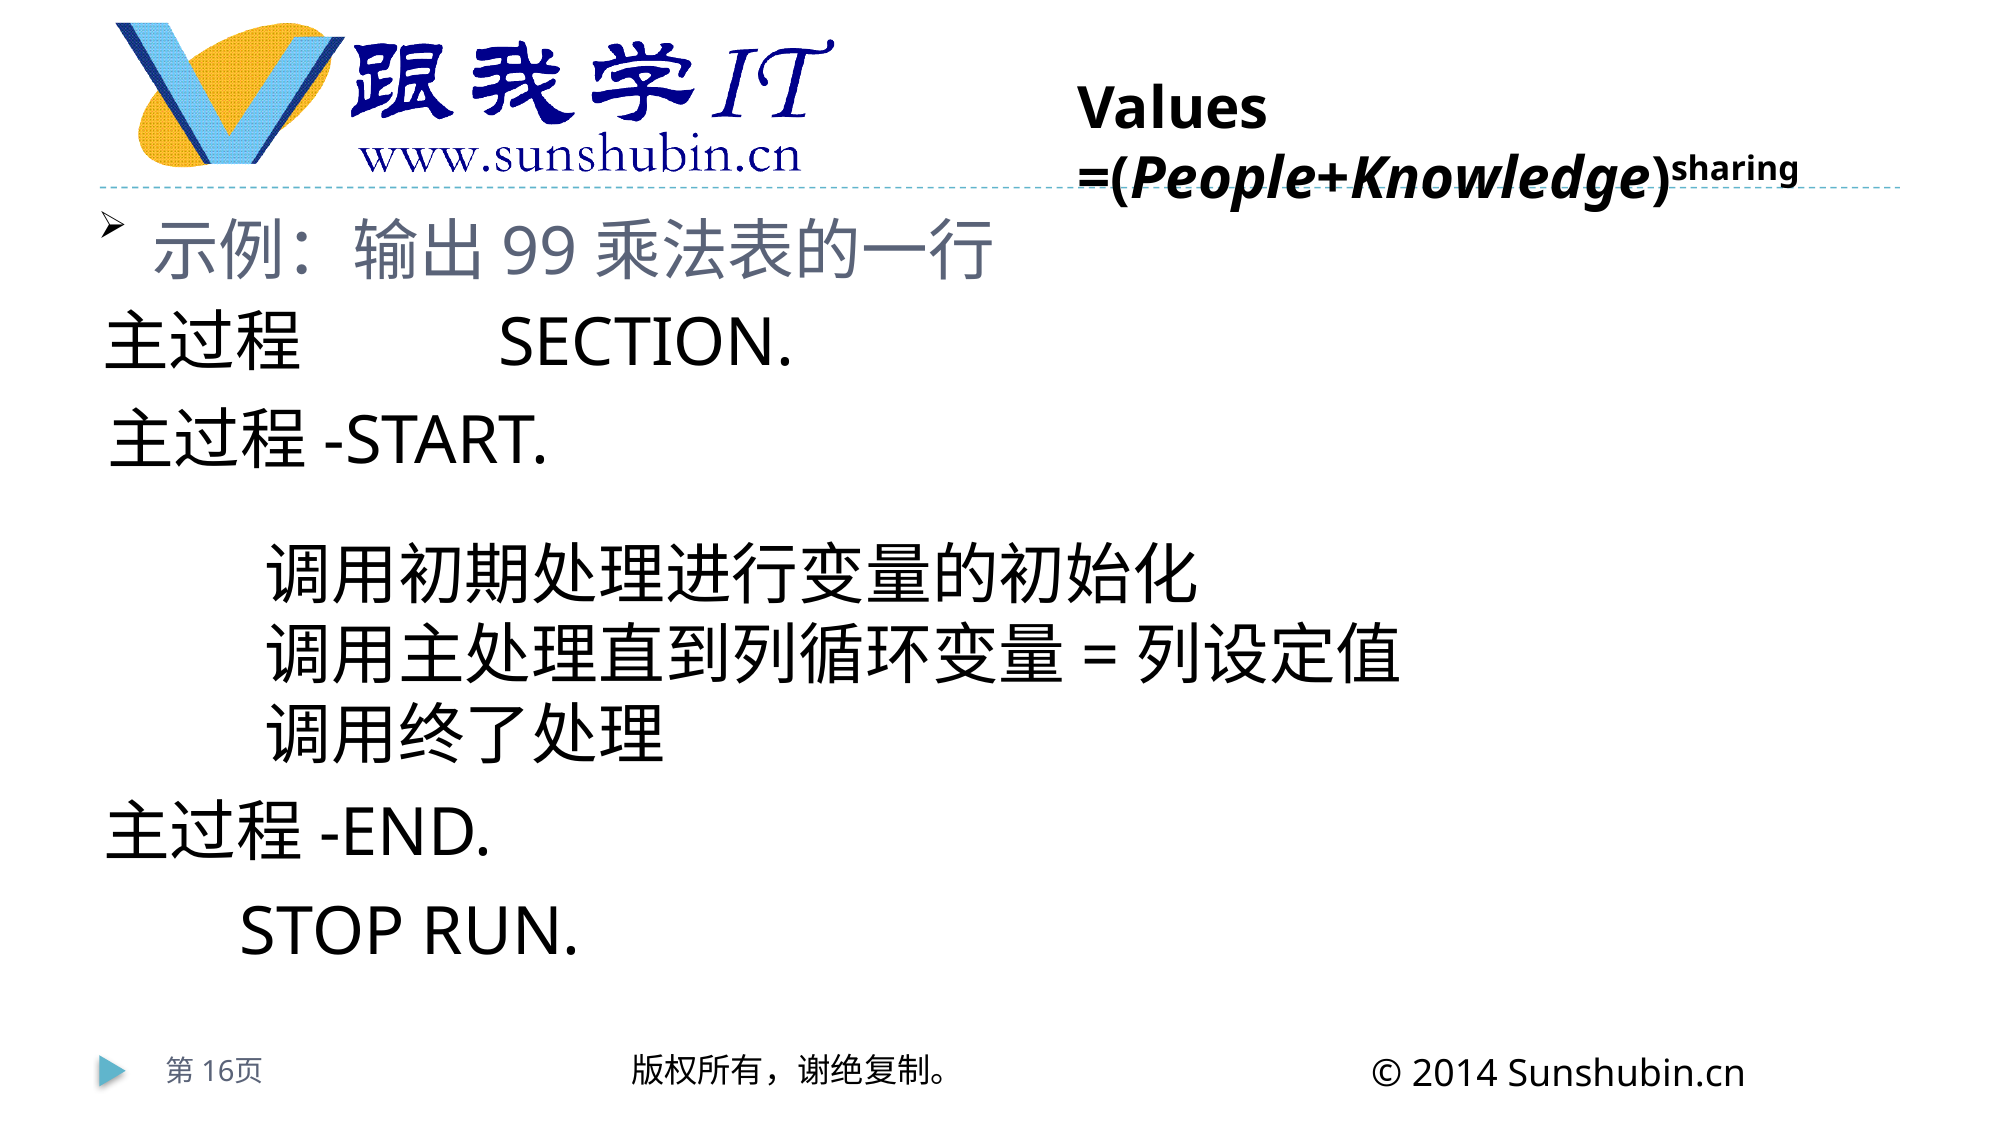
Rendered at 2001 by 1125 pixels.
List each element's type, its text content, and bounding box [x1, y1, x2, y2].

picture [96, 0, 860, 189]
title 示例：输出99乘法表的一行 [137, 200, 1863, 300]
text_box 调用初期处理进行变量的初始化 调用主处理直到列循环变量=列设定值 调用终了处理 [248, 523, 2000, 781]
text_box STOP RUN. [223, 879, 1889, 977]
text_box 主过程 SECTION. [86, 290, 1751, 387]
text_box 主过程-END. [87, 780, 1752, 877]
text_box 主过程-START. [91, 388, 1757, 486]
slide_number 第16页 [150, 1044, 483, 1105]
